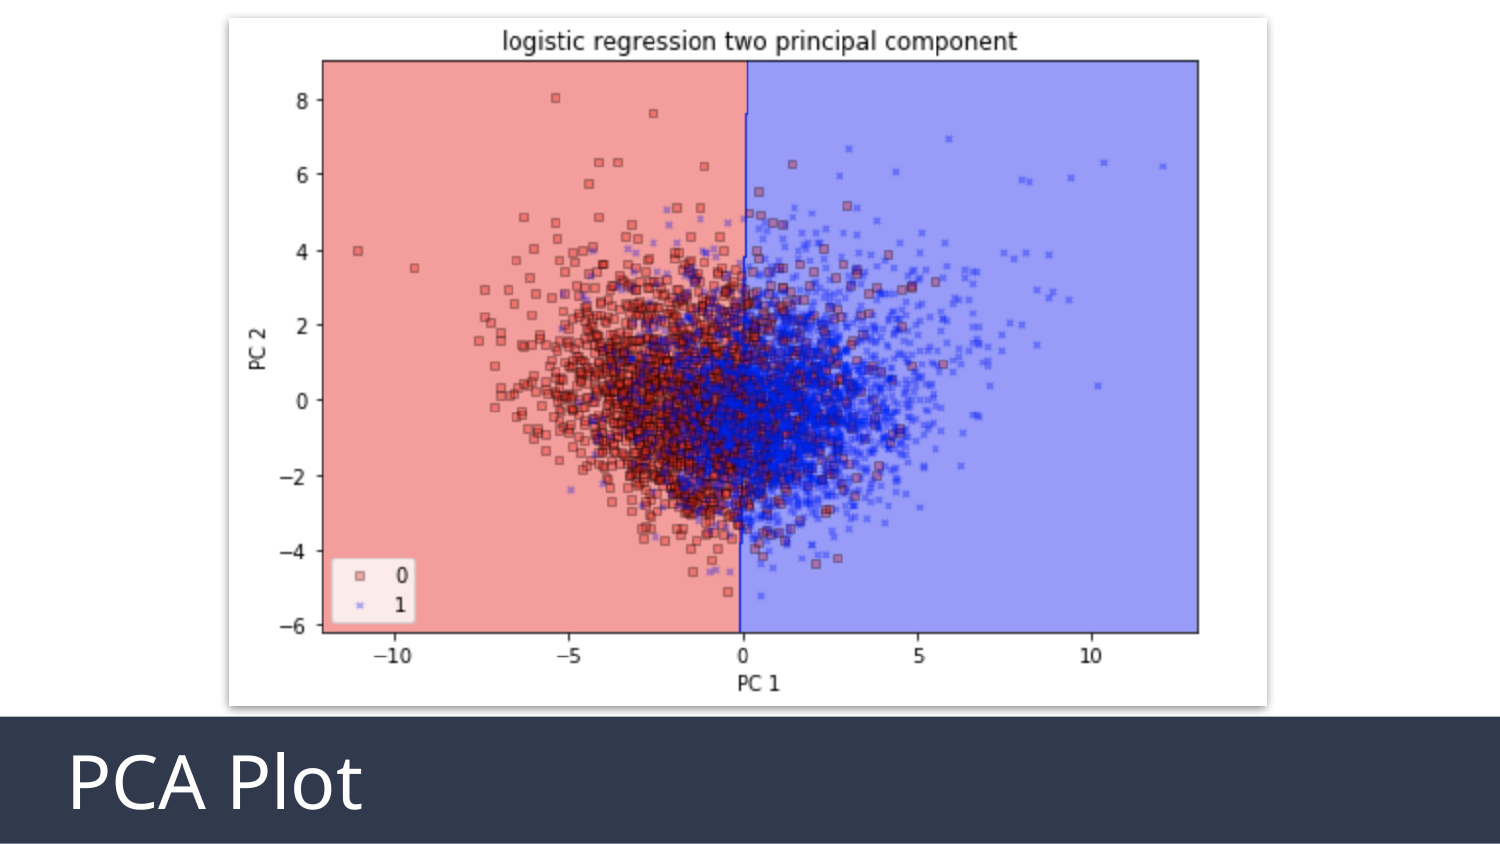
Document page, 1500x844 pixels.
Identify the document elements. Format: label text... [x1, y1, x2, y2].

picture [229, 18, 1267, 706]
list PCA Plot [51, 741, 1361, 818]
